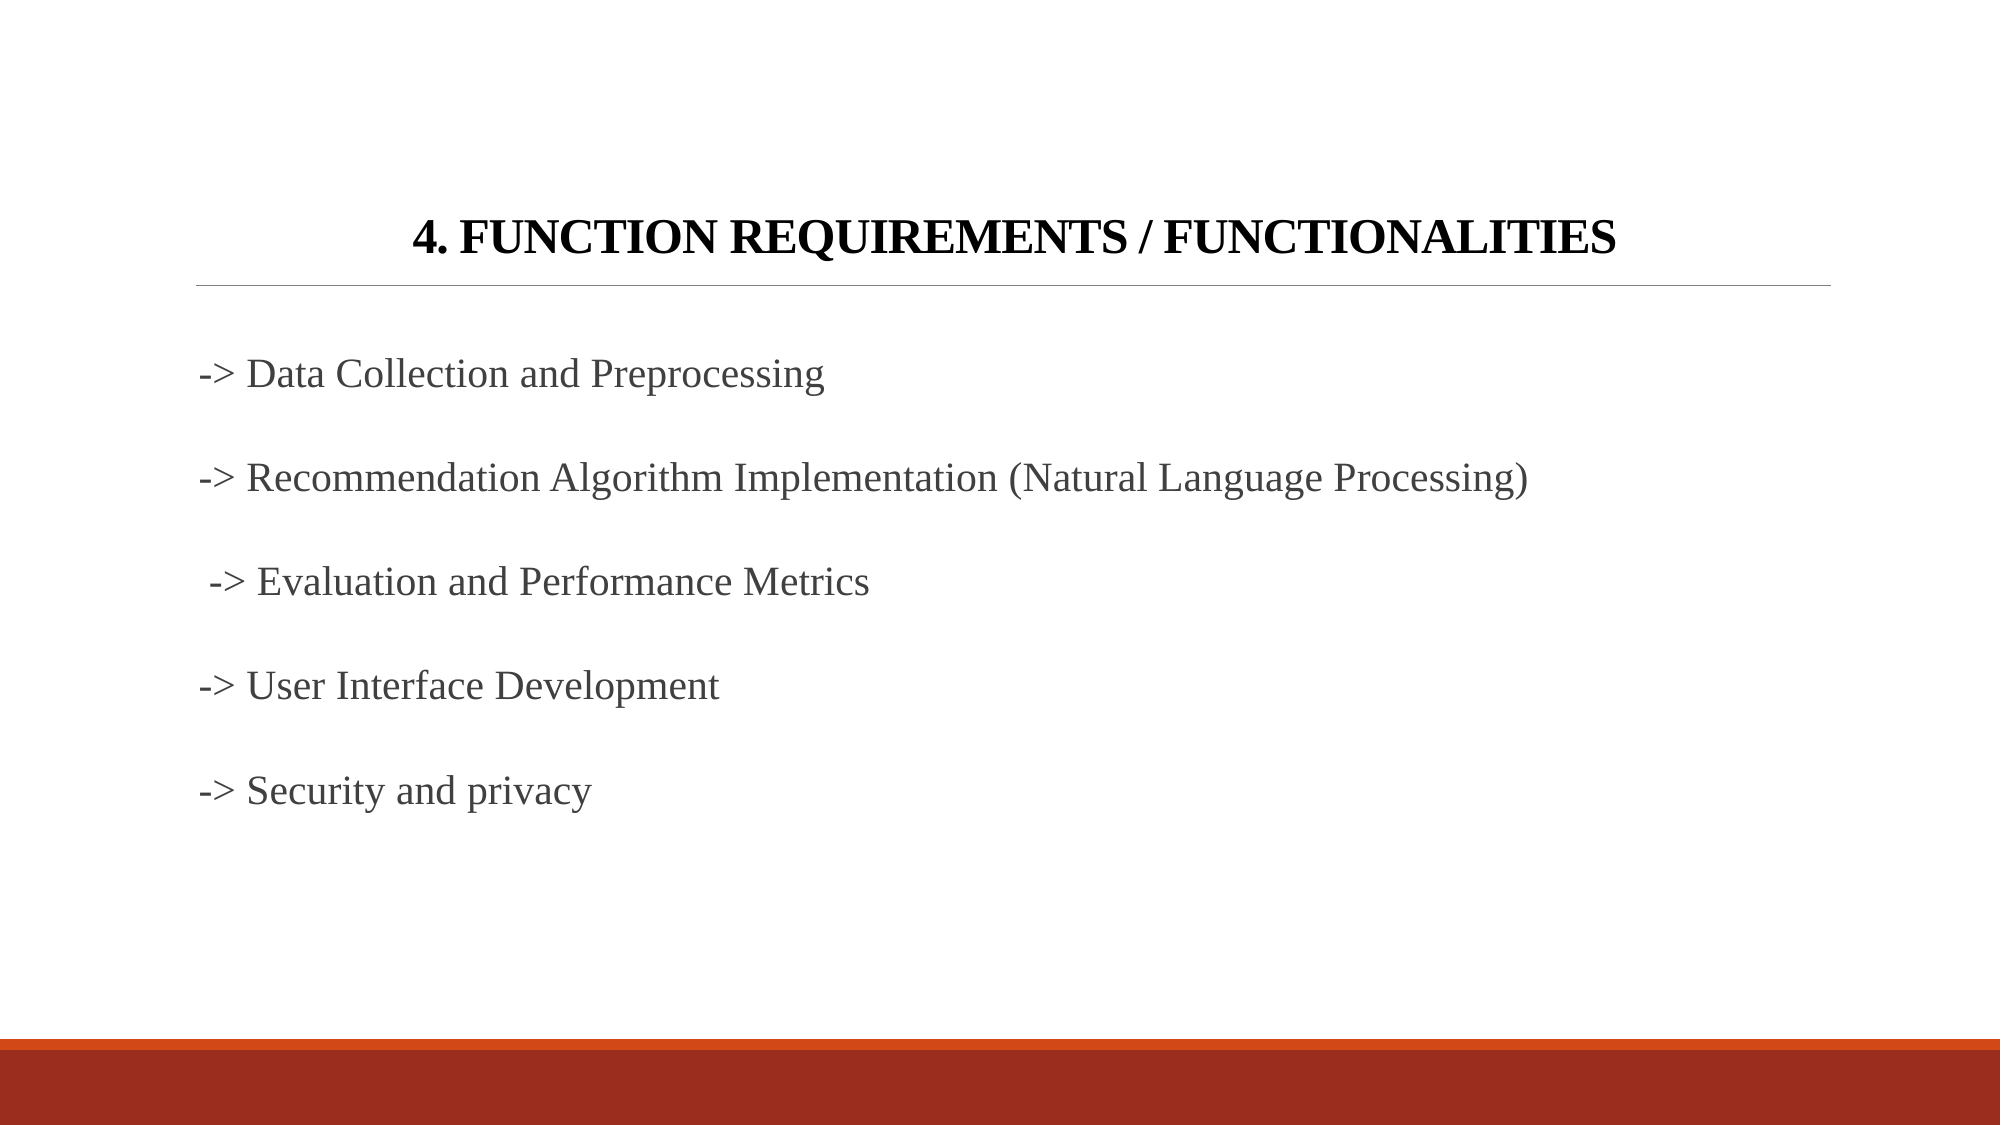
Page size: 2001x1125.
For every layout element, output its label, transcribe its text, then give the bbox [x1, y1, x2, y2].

title 4. FUNCTION REQUIREMENTS / Functionalities [198, 179, 1831, 272]
list -> Data Collection and Preprocessing -> Recommendation Algorithm Implementation (Natural Language Processing) -> Evaluation and Performance Metrics -> User Interface Development -> Security and privacy [198, 313, 1831, 1011]
